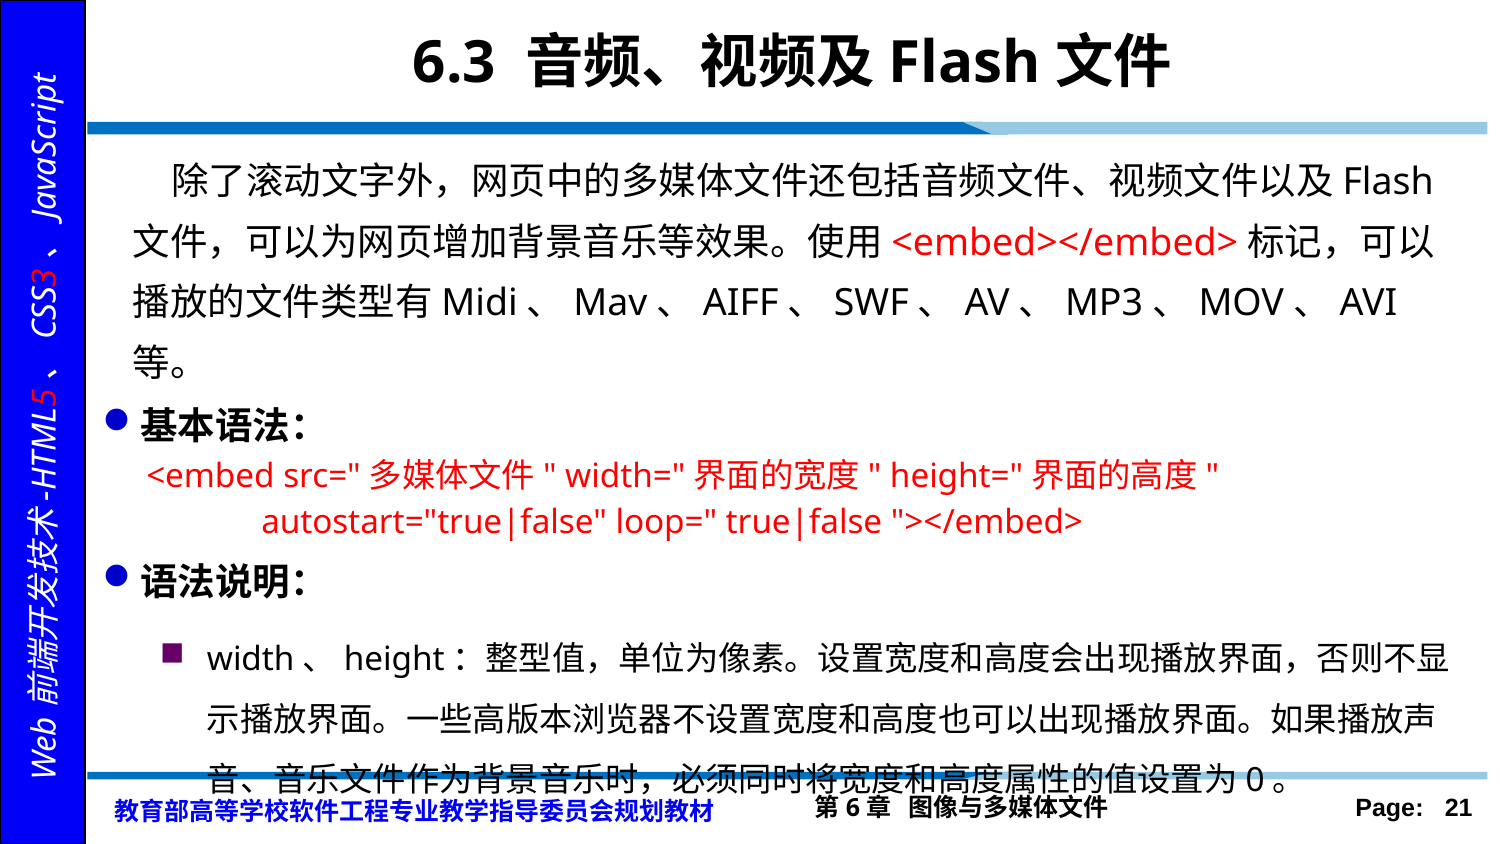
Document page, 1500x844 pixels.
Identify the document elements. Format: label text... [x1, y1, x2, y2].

title 6.3 音频、视频及Flash文件 [161, 11, 1436, 106]
list 除了滚动文字外，网页中的多媒体文件还包括音频文件、视频文件以及Flash 文件，可以为网页增加背景音乐等效果。使用<embed></embed>标记，可以播放的文件类型有Midi、Mav、AIFF、SWF、AV、MP3、MOV、AVI 等。 基本语法： <embed src="多媒体文件" width="界面的宽度" height="界面的高度" autostart="true|false" loop=" true|false "></embed> 语法说明： width、height：整型值，单位为像素。设置宽度和高度会出现播放界面，否则不显示播放界面。一些高版本浏览器不设置宽度和高度也可以出现播放界面。如果播放声音、音乐文件作为背景音乐时，必须同时将宽度和高度属性的值设置为0。 [86, 133, 1484, 760]
